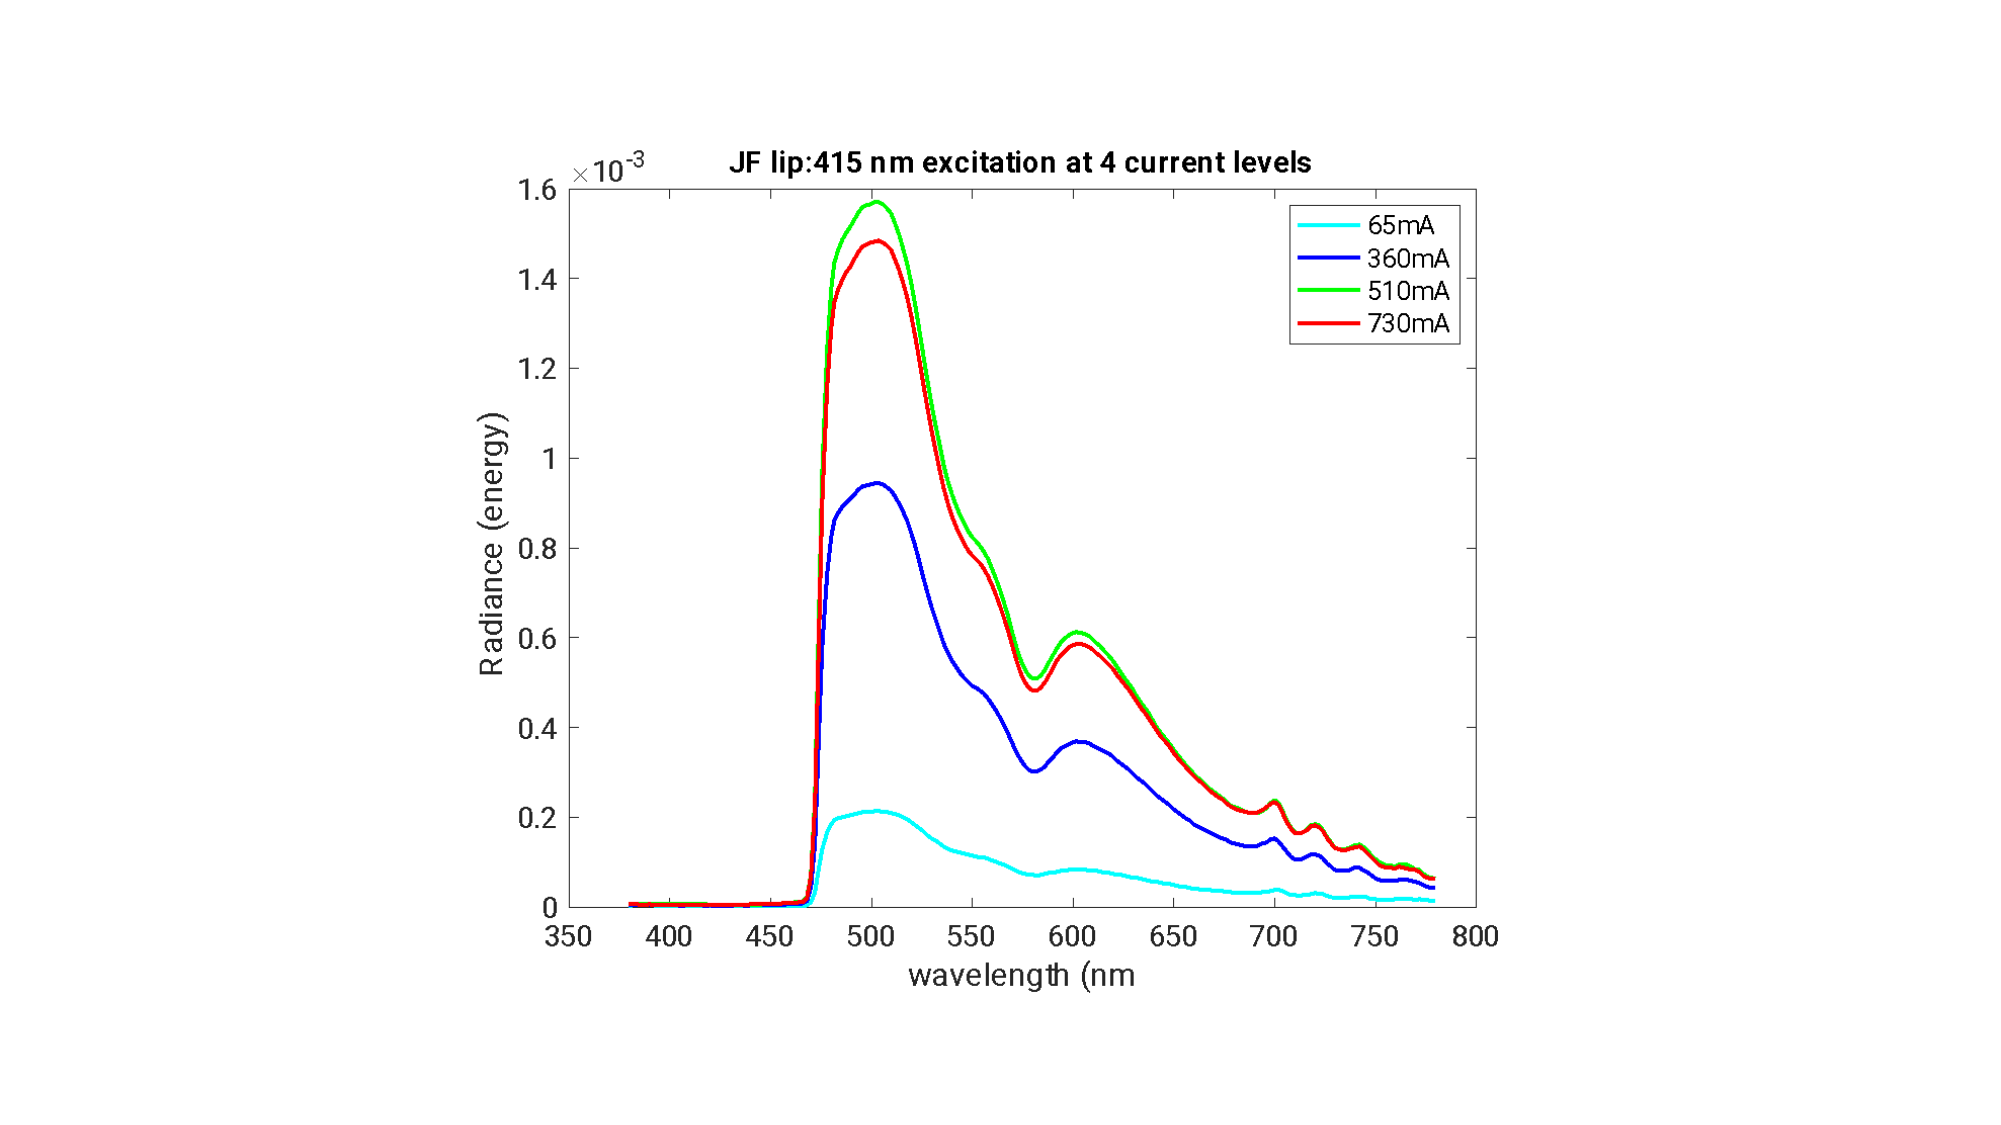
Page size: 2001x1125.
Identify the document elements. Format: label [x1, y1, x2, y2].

picture [416, 124, 1584, 1001]
